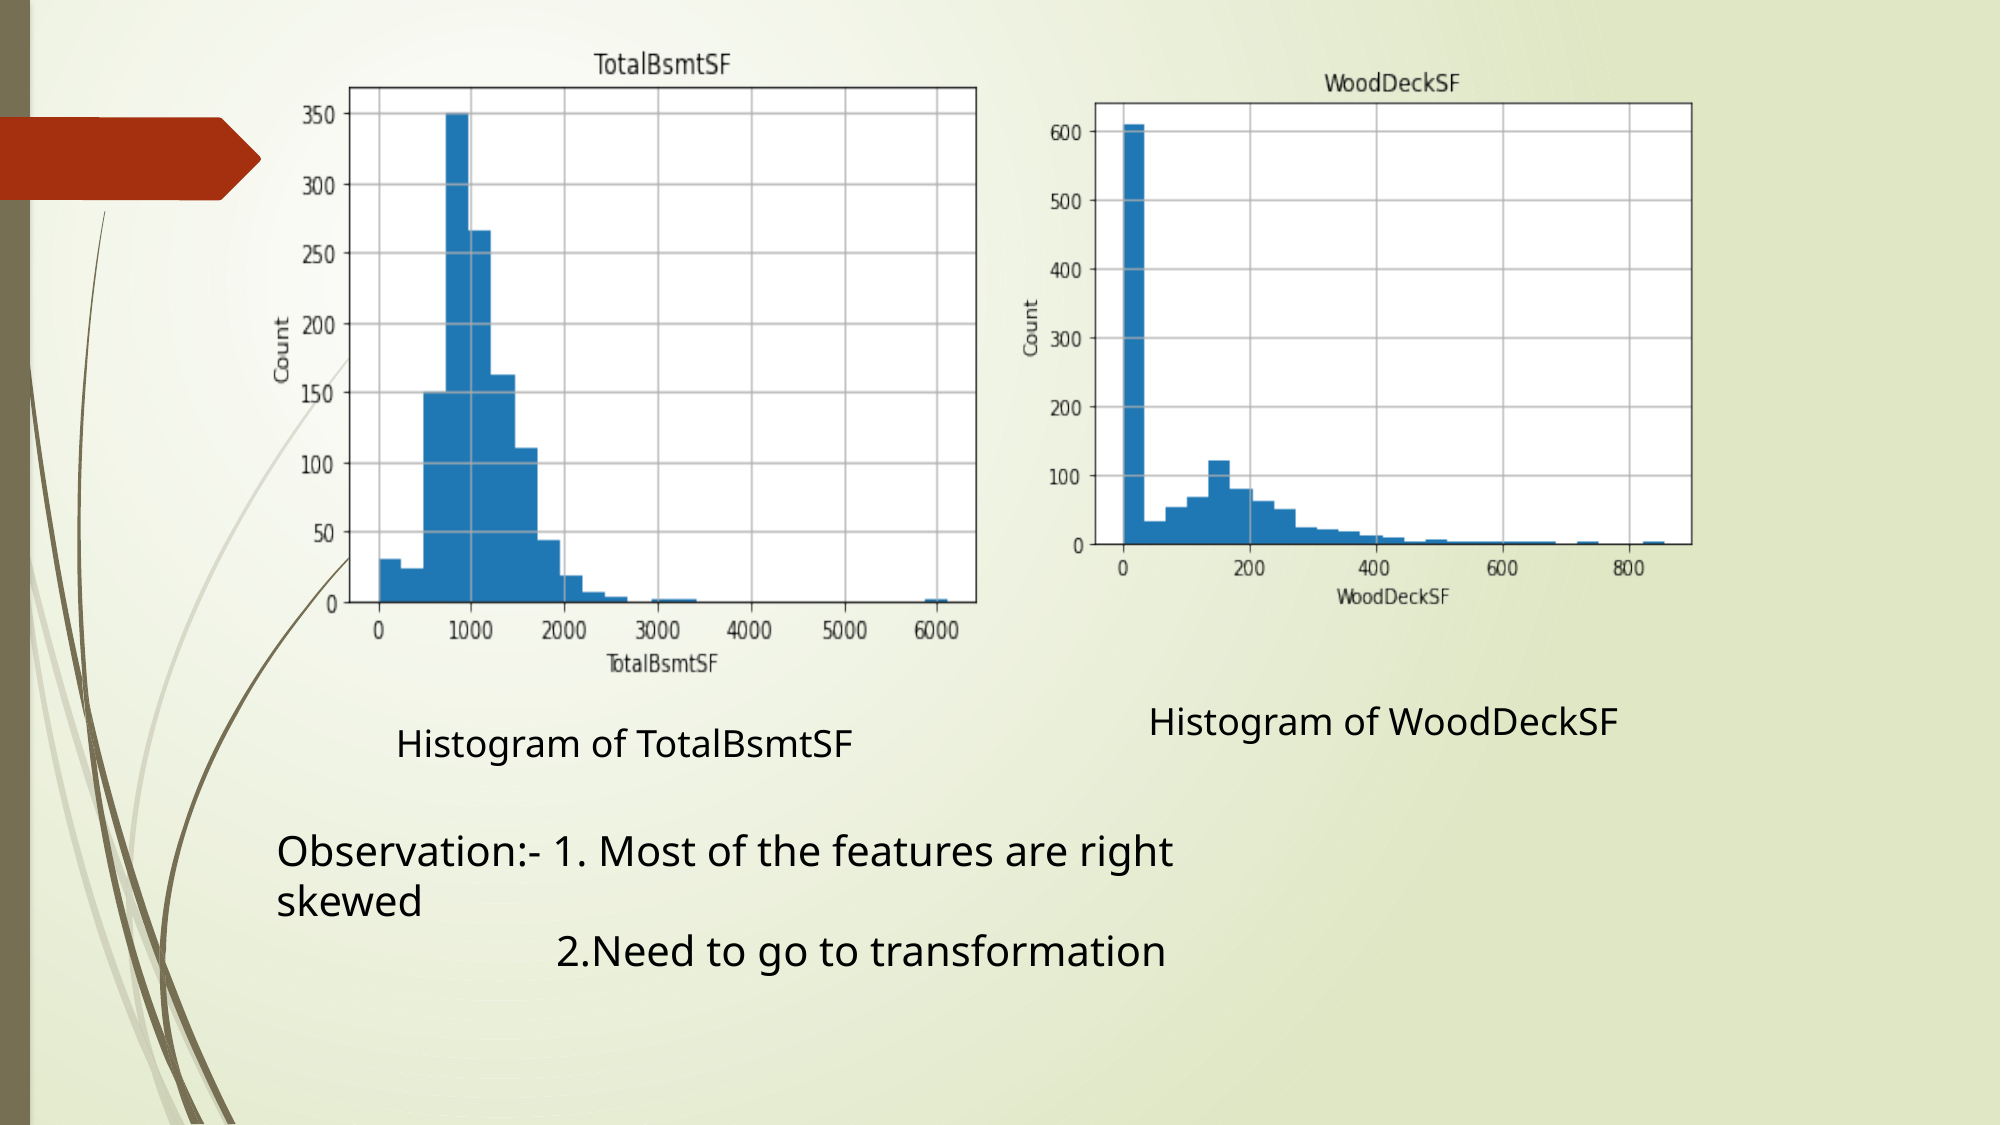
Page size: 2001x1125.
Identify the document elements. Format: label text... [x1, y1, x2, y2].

text_box Histogram of TotalBsmtSF [381, 712, 868, 773]
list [261, 34, 989, 692]
text_box Observation:- 1. Most of the features are right skewed 2.Need to go to transformation [261, 817, 1211, 1033]
picture [1011, 58, 1704, 622]
text_box Histogram of WoodDeckSF [1133, 690, 1634, 796]
